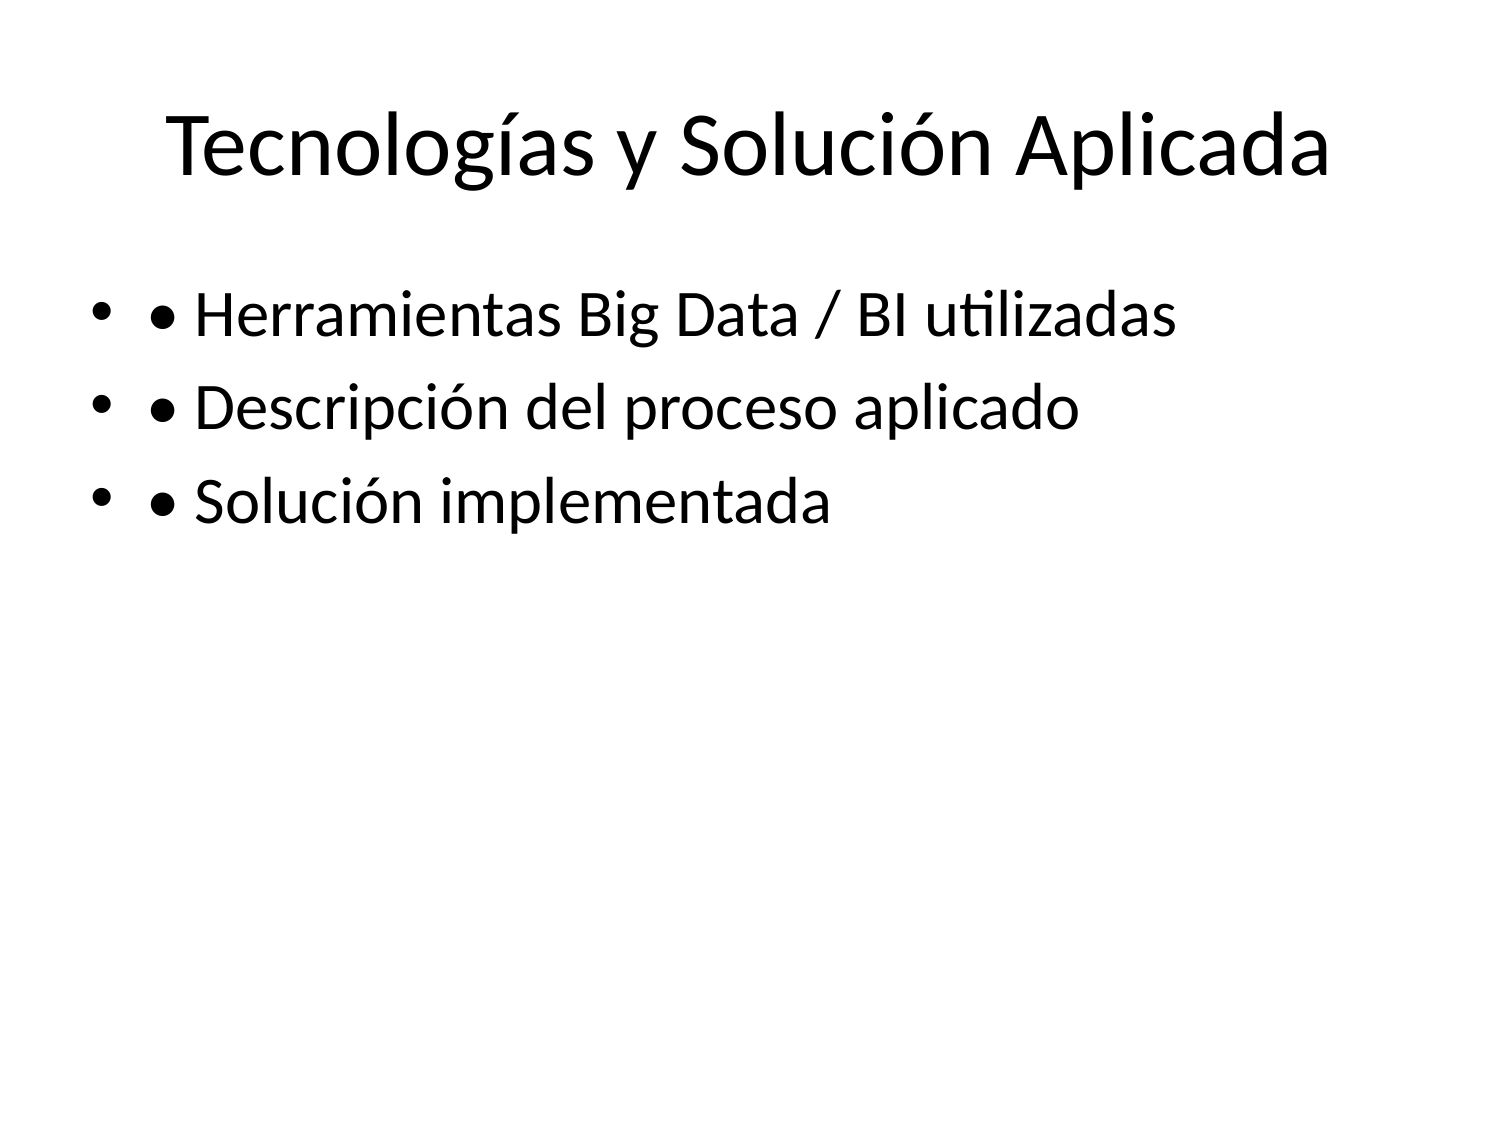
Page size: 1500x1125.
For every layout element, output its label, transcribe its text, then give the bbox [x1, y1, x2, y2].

title Tecnologías y Solución Aplicada [75, 45, 1425, 233]
list • Herramientas Big Data / BI utilizadas • Descripción del proceso aplicado • Solución implementada [75, 262, 1425, 1005]
